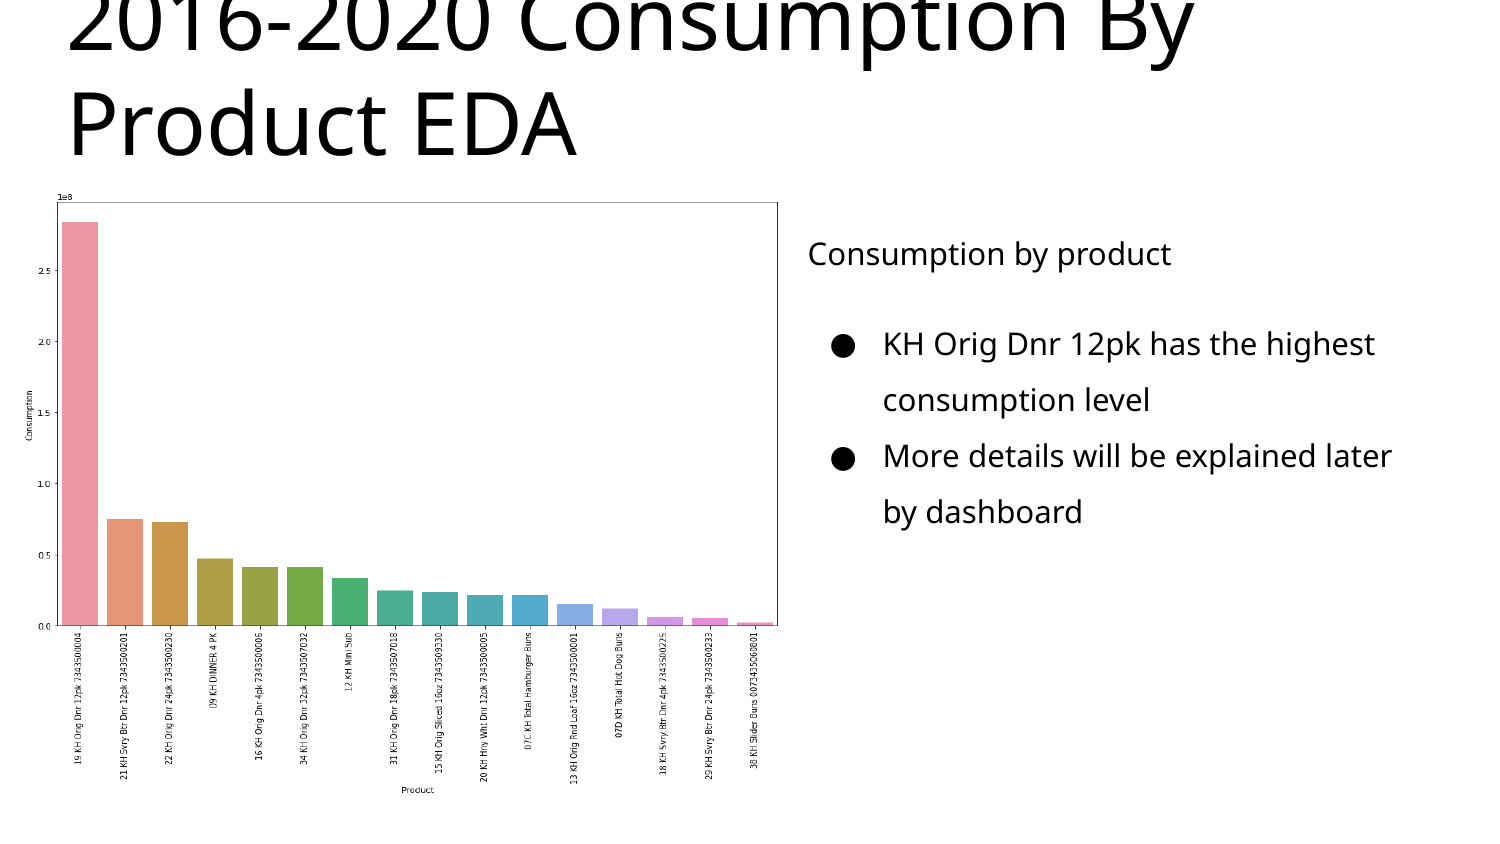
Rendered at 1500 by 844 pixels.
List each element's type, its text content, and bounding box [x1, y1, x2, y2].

title 2016-2020 Consumption By Product EDA [51, 51, 1449, 189]
list Consumption by product KH Orig Dnr 12pk has the highest consumption level More details will be explained later by dashboard [792, 200, 1449, 752]
picture [19, 187, 783, 799]
